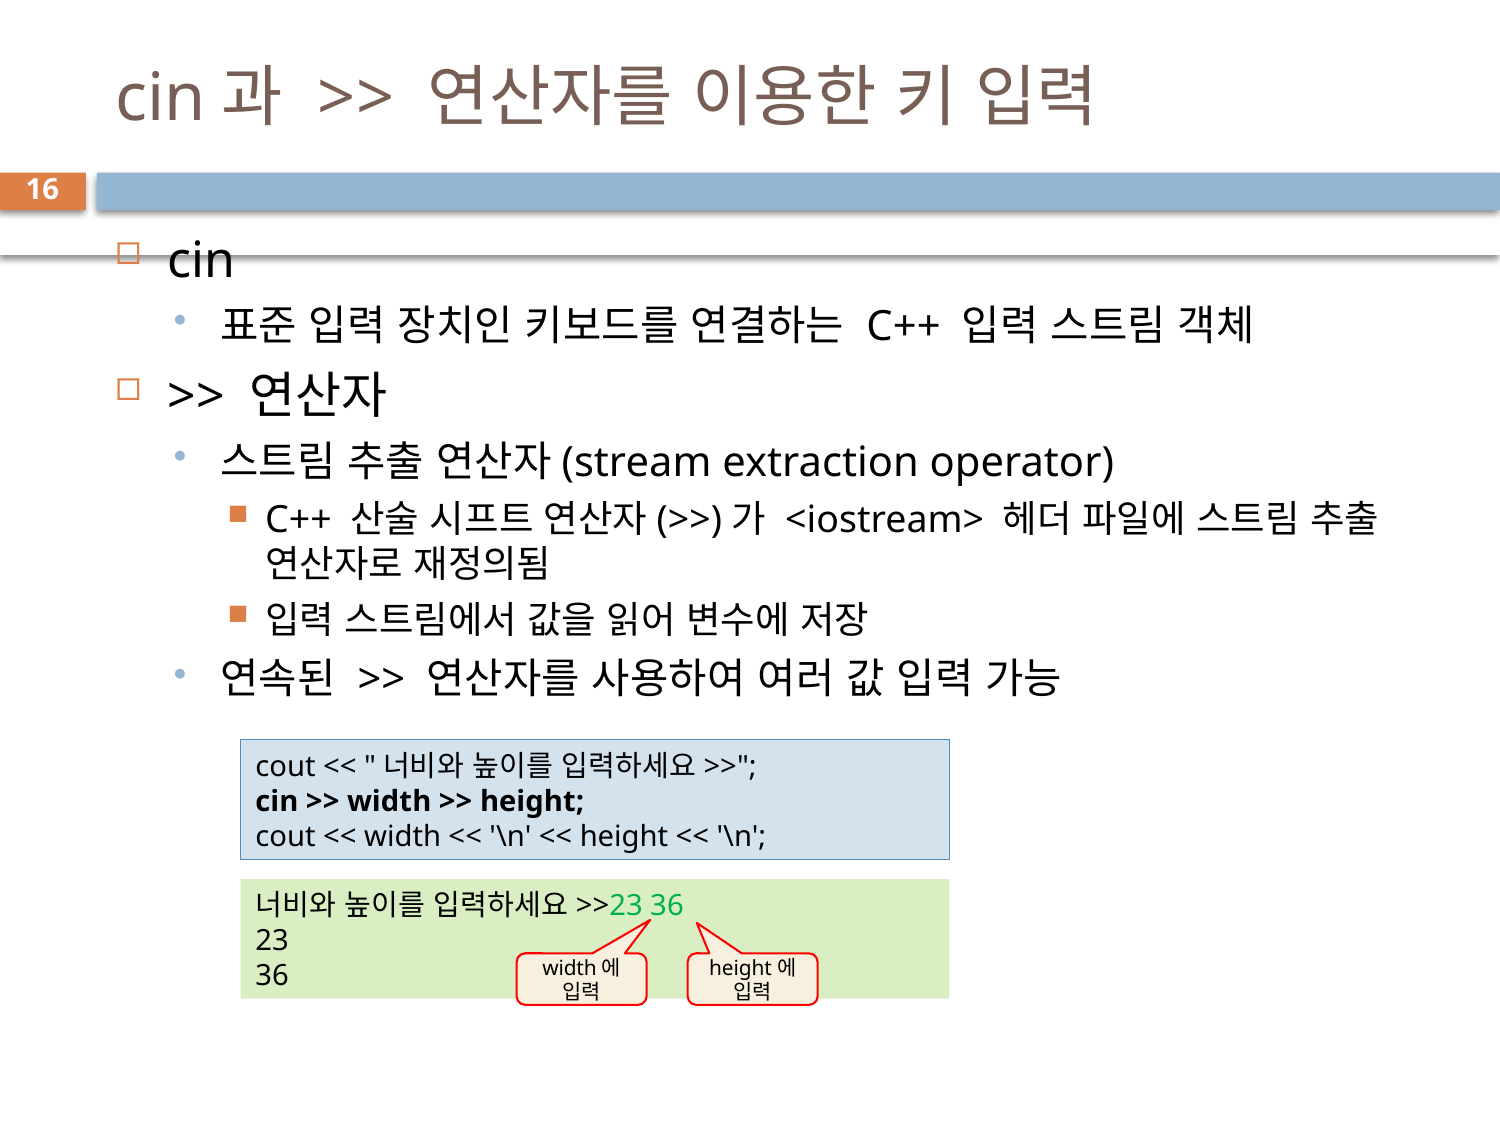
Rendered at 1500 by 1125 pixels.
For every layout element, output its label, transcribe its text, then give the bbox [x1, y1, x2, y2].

text_box width에 입력 [515, 918, 652, 1007]
title cin과 >> 연산자를 이용한 키 입력 [100, 37, 1438, 149]
text_box cout << "너비와 높이를 입력하세요>>"; cin >> width >> height; cout << width << '\n' << height << '\n'; [240, 739, 950, 860]
text_box height에 입력 [686, 921, 820, 1007]
list cin 표준 입력 장치인 키보드를 연결하는 C++ 입력 스트림 객체 >> 연산자 스트림 추출 연산자(stream extraction operator) C++ 산술 시프트 연산자(>>)가 <iostream> 헤더 파일에 스트림 추출 연산자로 재정의됨 입력 스트림에서 값을 읽어 변수에 저장 연속된 >> 연산자를 사용하여 여러 값 입력 가능 [100, 219, 1438, 882]
slide_number 16 [0, 170, 87, 211]
text_box 너비와 높이를 입력하세요>>23 36 23 36 [240, 879, 950, 999]
